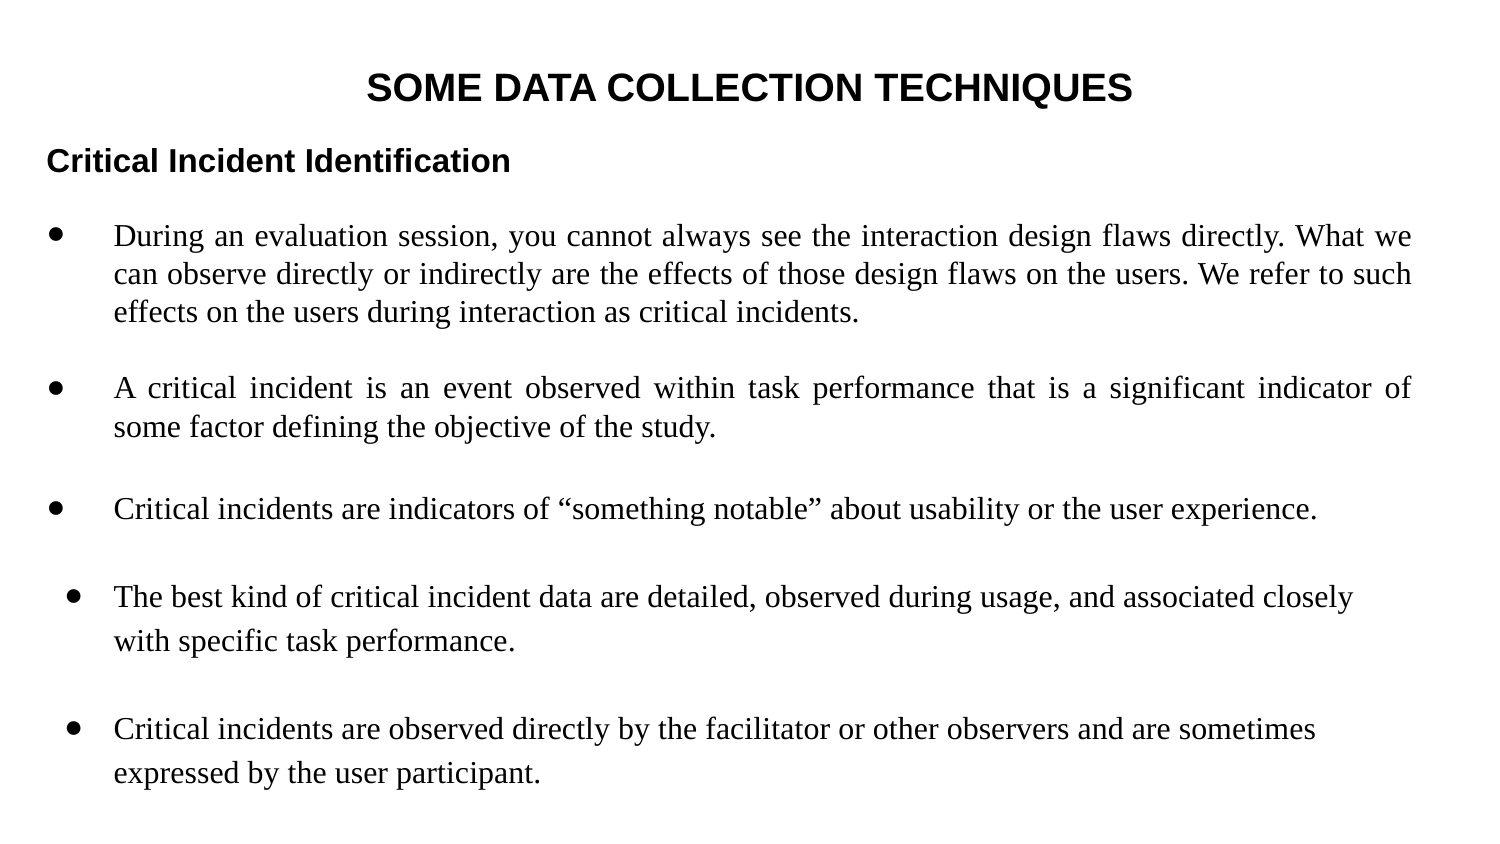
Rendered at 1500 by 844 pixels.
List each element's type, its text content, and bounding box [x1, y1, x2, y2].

title SOME DATA COLLECTION TECHNIQUES [51, 47, 1449, 125]
subtitle Critical Incident Identification During an evaluation session, you cannot always see the interaction design flaws directly. What we can observe directly or indirectly are the effects of those design flaws on the users. We refer to such effects on the users during interaction as critical incidents. A critical incident is an event observed within task performance that is a significant indicator of some factor defining the objective of the study. Critical incidents are indicators of “something notable” about usability or the user experience. The best kind of critical incident data are detailed, observed during usage, and associated closely with specific task performance. Critical incidents are observed directly by the facilitator or other observers and are sometimes expressed by the user participant. [31, 124, 1430, 818]
